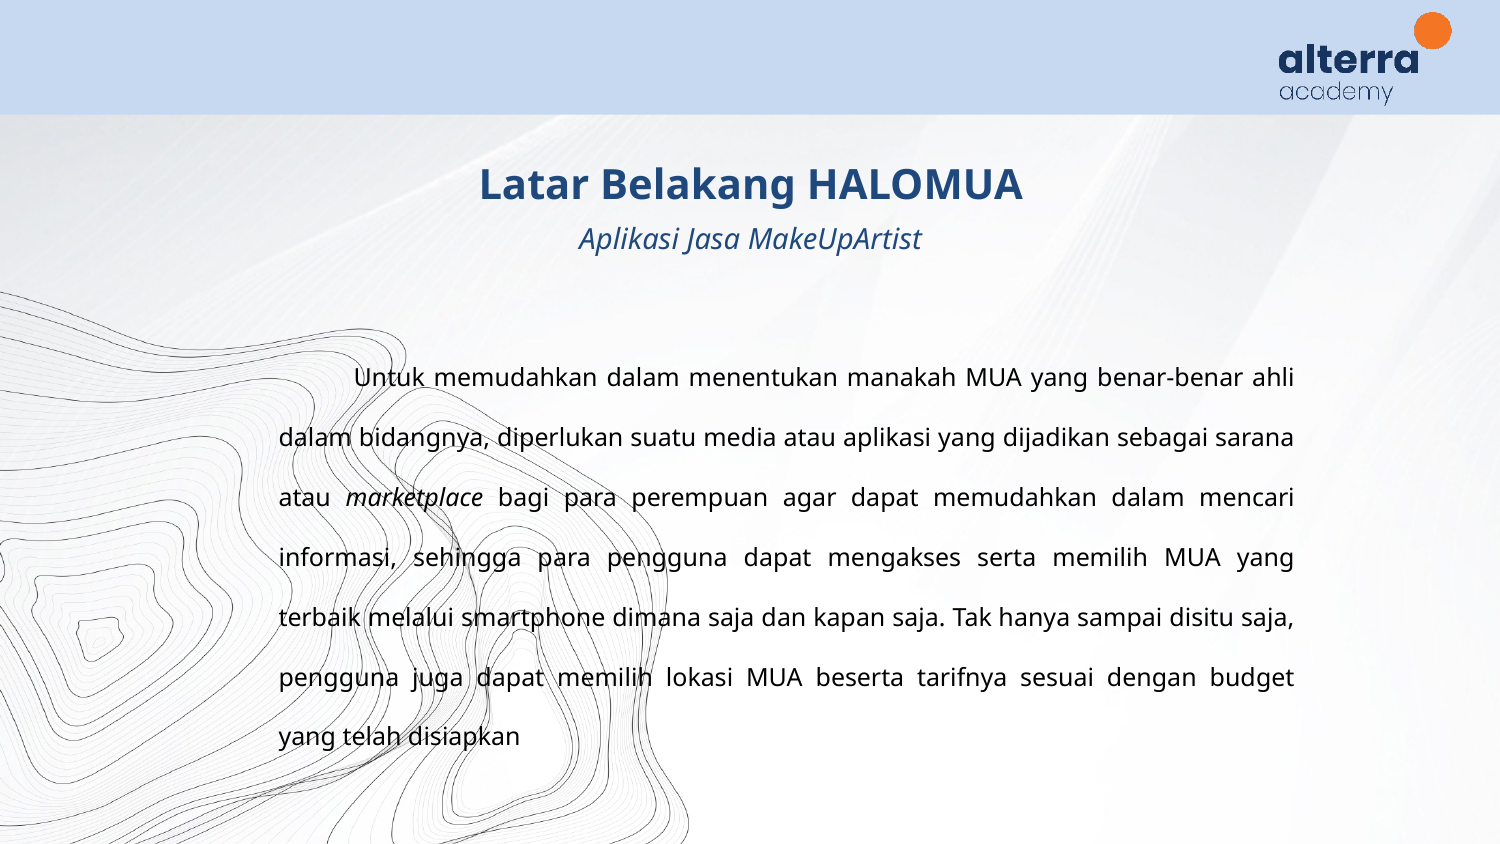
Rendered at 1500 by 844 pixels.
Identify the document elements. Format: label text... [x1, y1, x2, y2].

text_box Untuk memudahkan dalam menentukan manakah MUA yang benar-benar ahli dalam bidangnya, diperlukan suatu media atau aplikasi yang dijadikan sebagai sarana atau marketplace bagi para perempuan agar dapat memudahkan dalam mencari informasi, sehingga para pengguna dapat mengakses serta memilih MUA yang terbaik melalui smartphone dimana saja dan kapan saja. Tak hanya sampai disitu saja, pengguna juga dapat memilih lokasi MUA beserta tarifnya sesuai dengan budget yang telah disiapkan [188, 324, 1311, 759]
picture [0, 2, 1500, 844]
text_box Latar Belakang HALOMUA Aplikasi Jasa MakeUpArtist [307, 150, 1194, 263]
